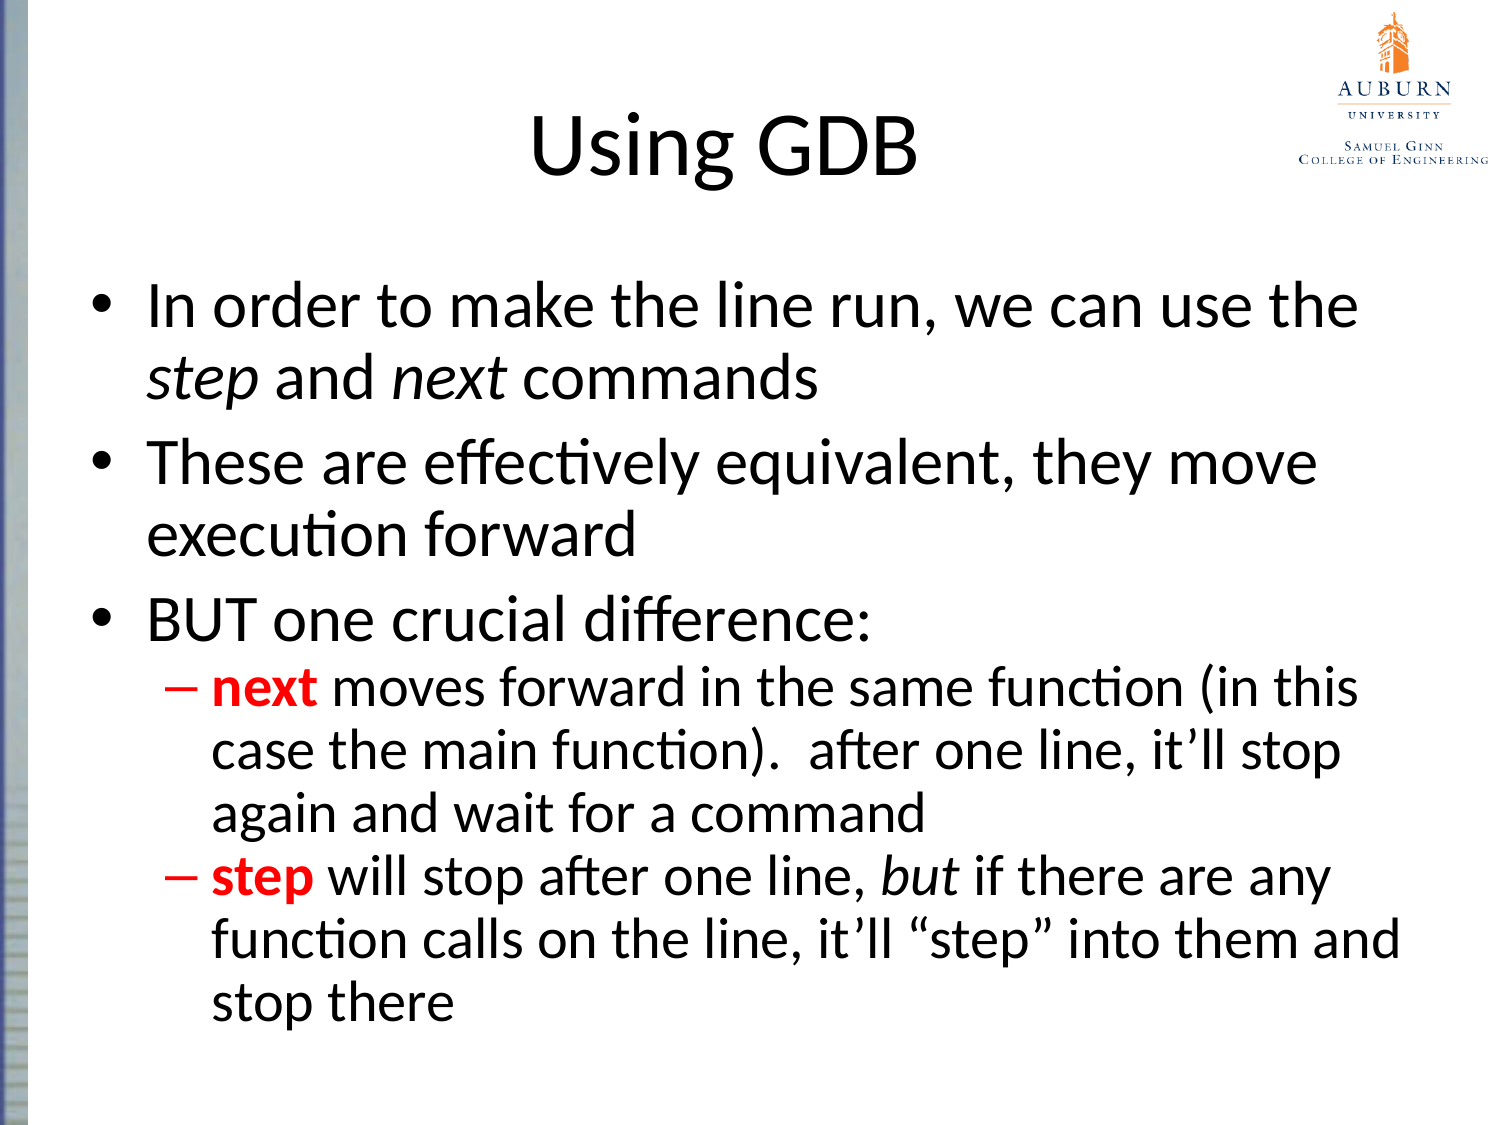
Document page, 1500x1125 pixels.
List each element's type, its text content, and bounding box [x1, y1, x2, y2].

picture [1299, 12, 1488, 164]
picture [0, 0, 28, 1125]
title Using GDB [75, 45, 1375, 233]
list In order to make the line run, we can use the step and next commands These are effectively equivalent, they move execution forward BUT one crucial difference: next moves forward in the same function (in this case the main function). after one line, it’ll stop again and wait for a command step will stop after one line, but if there are any function calls on the line, it’ll “step” into them and stop there [75, 262, 1425, 1095]
